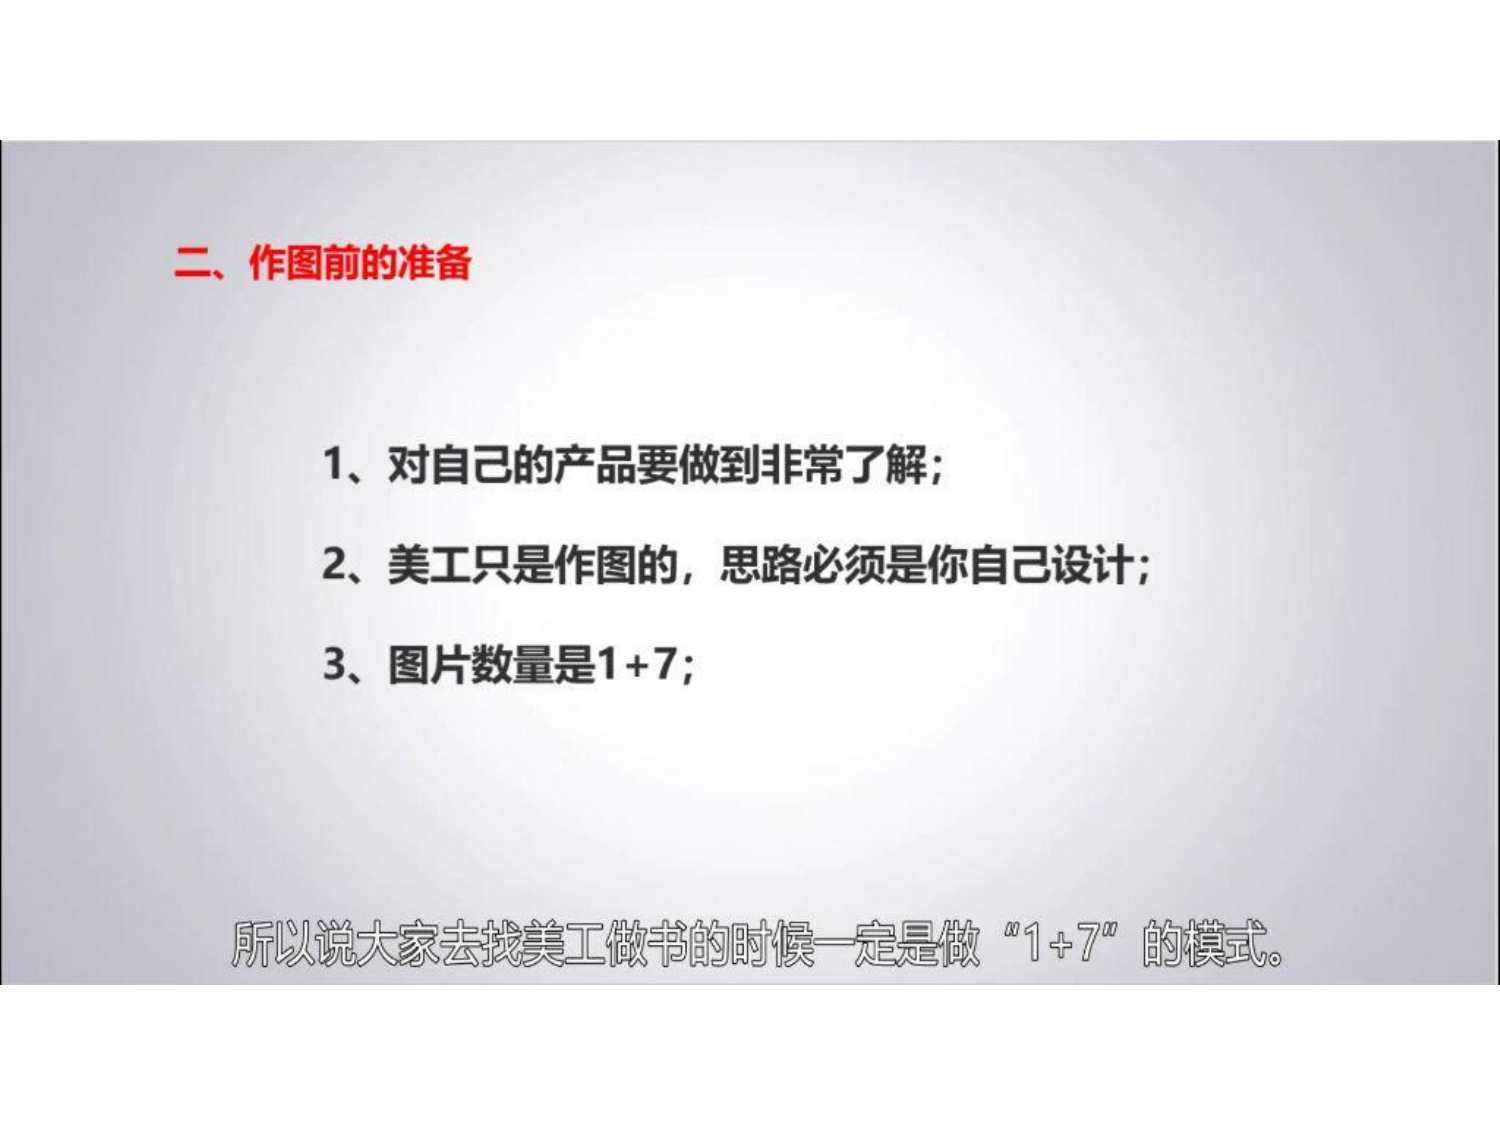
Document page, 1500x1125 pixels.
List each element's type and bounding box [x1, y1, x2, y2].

picture [0, 140, 1500, 985]
